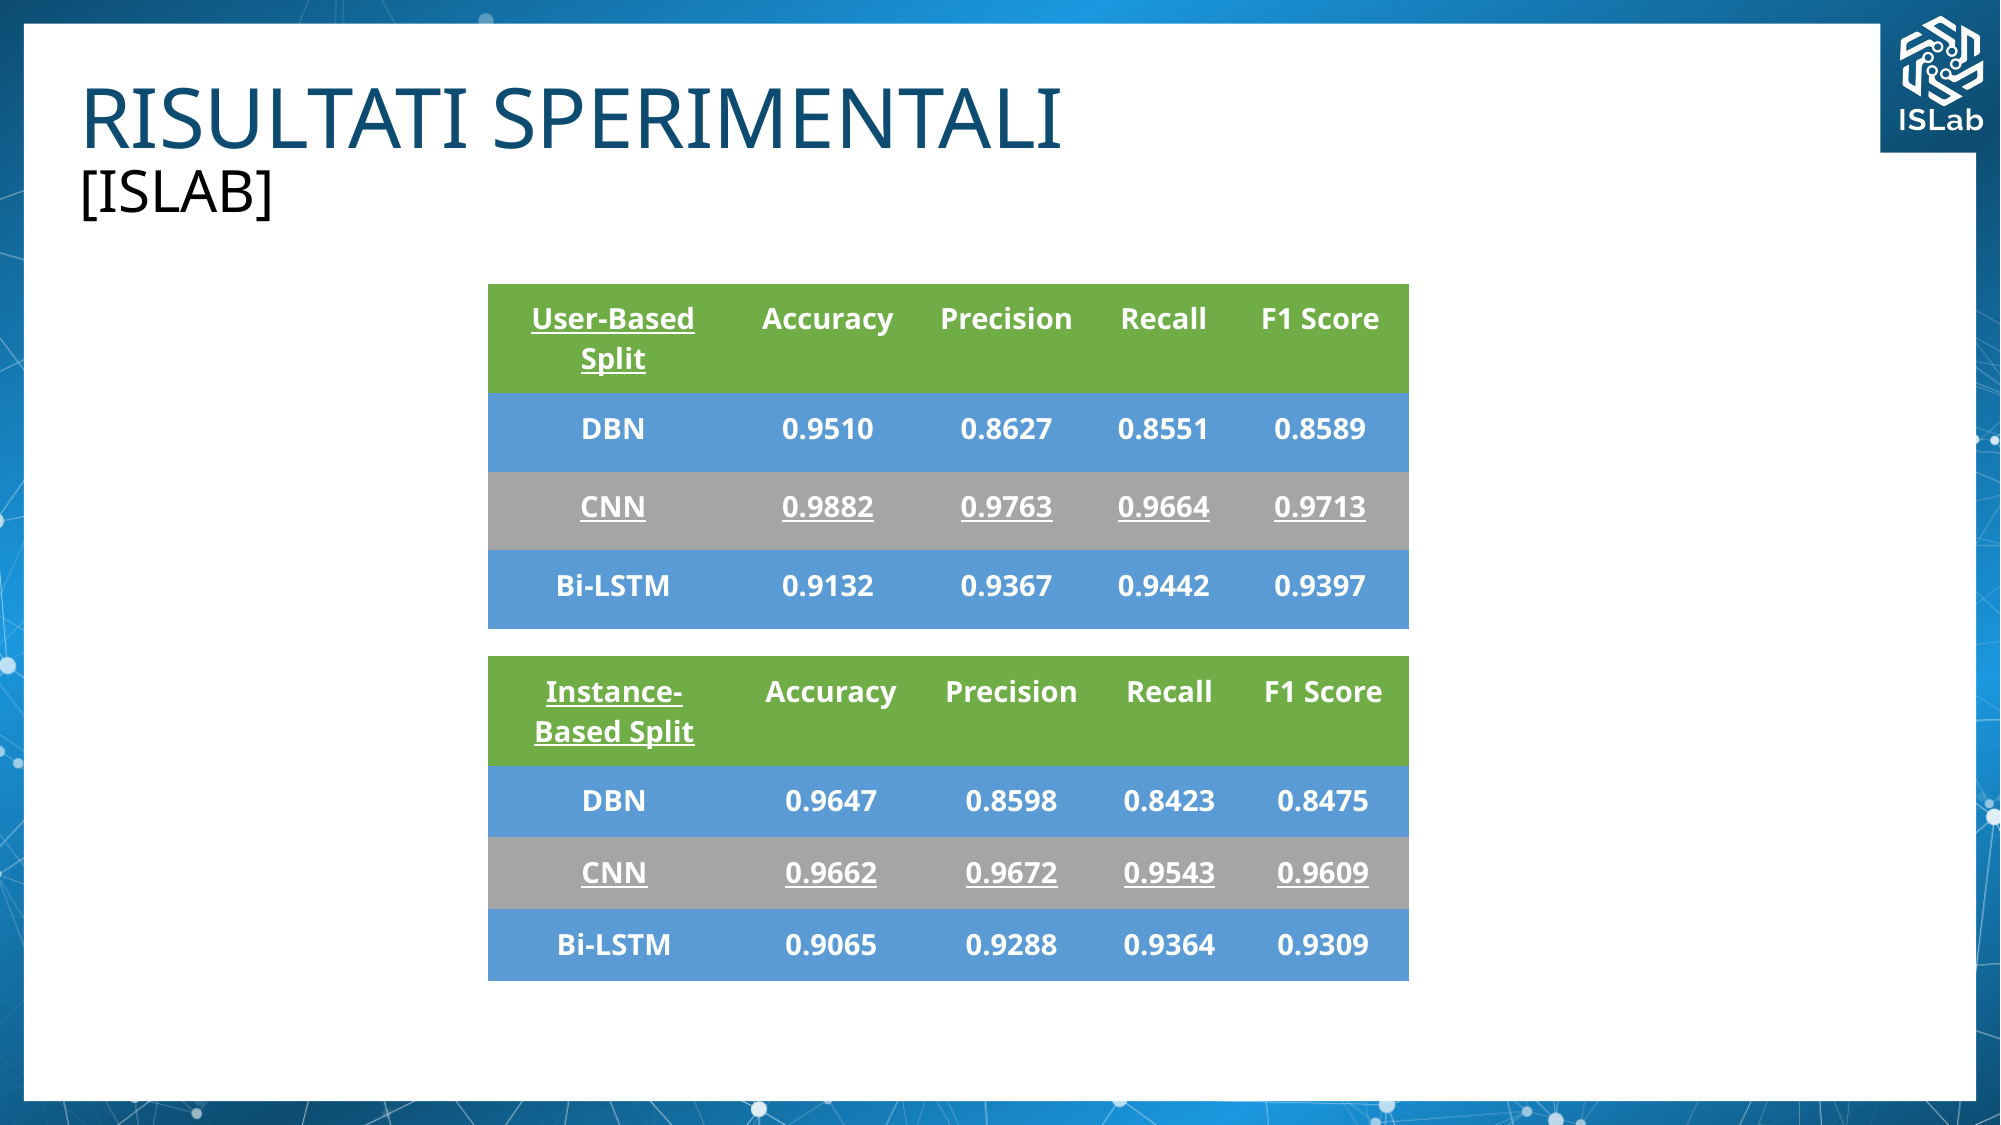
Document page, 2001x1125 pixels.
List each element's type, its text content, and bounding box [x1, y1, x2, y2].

table_cell 0.9662 [741, 837, 921, 909]
table_cell 0.9510 [739, 393, 917, 472]
table_header Instance-Based Split [488, 656, 741, 766]
table_cell DBN [488, 393, 739, 472]
table_cell 0.9672 [921, 837, 1102, 909]
picture [0, 0, 2000, 1125]
table_header F1 Score [1237, 656, 1409, 766]
table_cell 0.8627 [917, 393, 1097, 472]
table_cell CNN [488, 837, 741, 909]
title RISULTATI SPERIMENTALI [64, 68, 1845, 154]
table_header Precision [917, 284, 1097, 393]
table_cell 0.8423 [1102, 766, 1237, 837]
table_cell 0.8589 [1231, 393, 1409, 472]
table_cell 0.9882 [739, 472, 917, 550]
table_header Accuracy [739, 284, 917, 393]
table_cell 0.9367 [917, 550, 1097, 629]
table_cell 0.9132 [739, 550, 917, 629]
table_cell CNN [488, 472, 739, 550]
table_cell 0.9647 [741, 766, 921, 837]
table_cell 0.9763 [917, 472, 1097, 550]
table_header Accuracy [741, 656, 921, 766]
text_box [ISLAB] [64, 154, 1845, 247]
table_cell 0.9397 [1231, 550, 1409, 629]
table_cell 0.9664 [1097, 472, 1231, 550]
table_cell 0.9442 [1097, 550, 1231, 629]
table_cell 0.9288 [921, 909, 1102, 981]
table_cell Bi-LSTM [488, 550, 739, 629]
table_header Precision [921, 656, 1102, 766]
table_header Recall [1097, 284, 1231, 393]
table_header F1 Score [1231, 284, 1409, 393]
table_cell 0.9713 [1231, 472, 1409, 550]
table_cell 0.9364 [1102, 909, 1237, 981]
table_cell 0.9065 [741, 909, 921, 981]
table_cell 0.8598 [921, 766, 1102, 837]
table_header User-Based Split [488, 284, 739, 393]
table_cell 0.9543 [1102, 837, 1237, 909]
table_cell 0.9609 [1237, 837, 1409, 909]
table_cell Bi-LSTM [488, 909, 741, 981]
table_cell DBN [488, 766, 741, 837]
table_header Recall [1102, 656, 1237, 766]
table_cell 0.9309 [1237, 909, 1409, 981]
table_cell 0.8475 [1237, 766, 1409, 837]
table_cell 0.8551 [1097, 393, 1231, 472]
